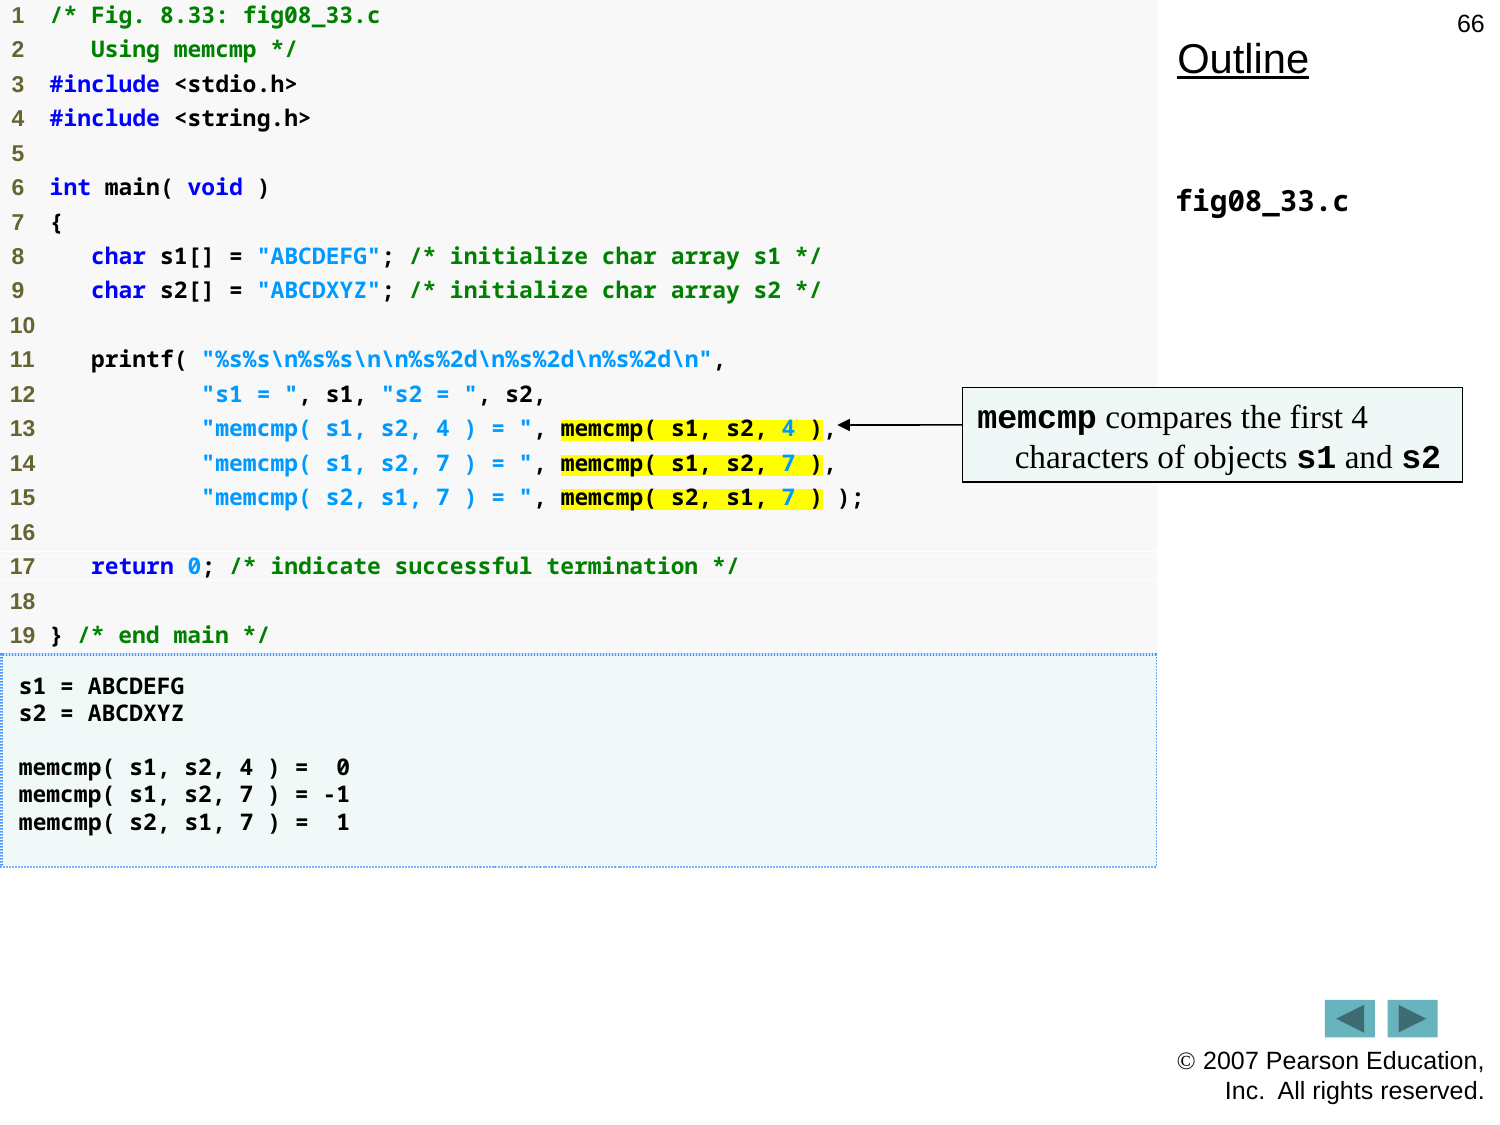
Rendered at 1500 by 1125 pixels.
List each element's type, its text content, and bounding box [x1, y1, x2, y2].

text_box Outline [1162, 24, 1500, 90]
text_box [0, 0, 1157, 897]
text_box memcmp compares the first 4 characters of objects s1 and s2 [1157, 387, 1463, 483]
slide_number 66 [1157, 0, 1500, 79]
text_box fig08_33.c [1174, 175, 1475, 225]
